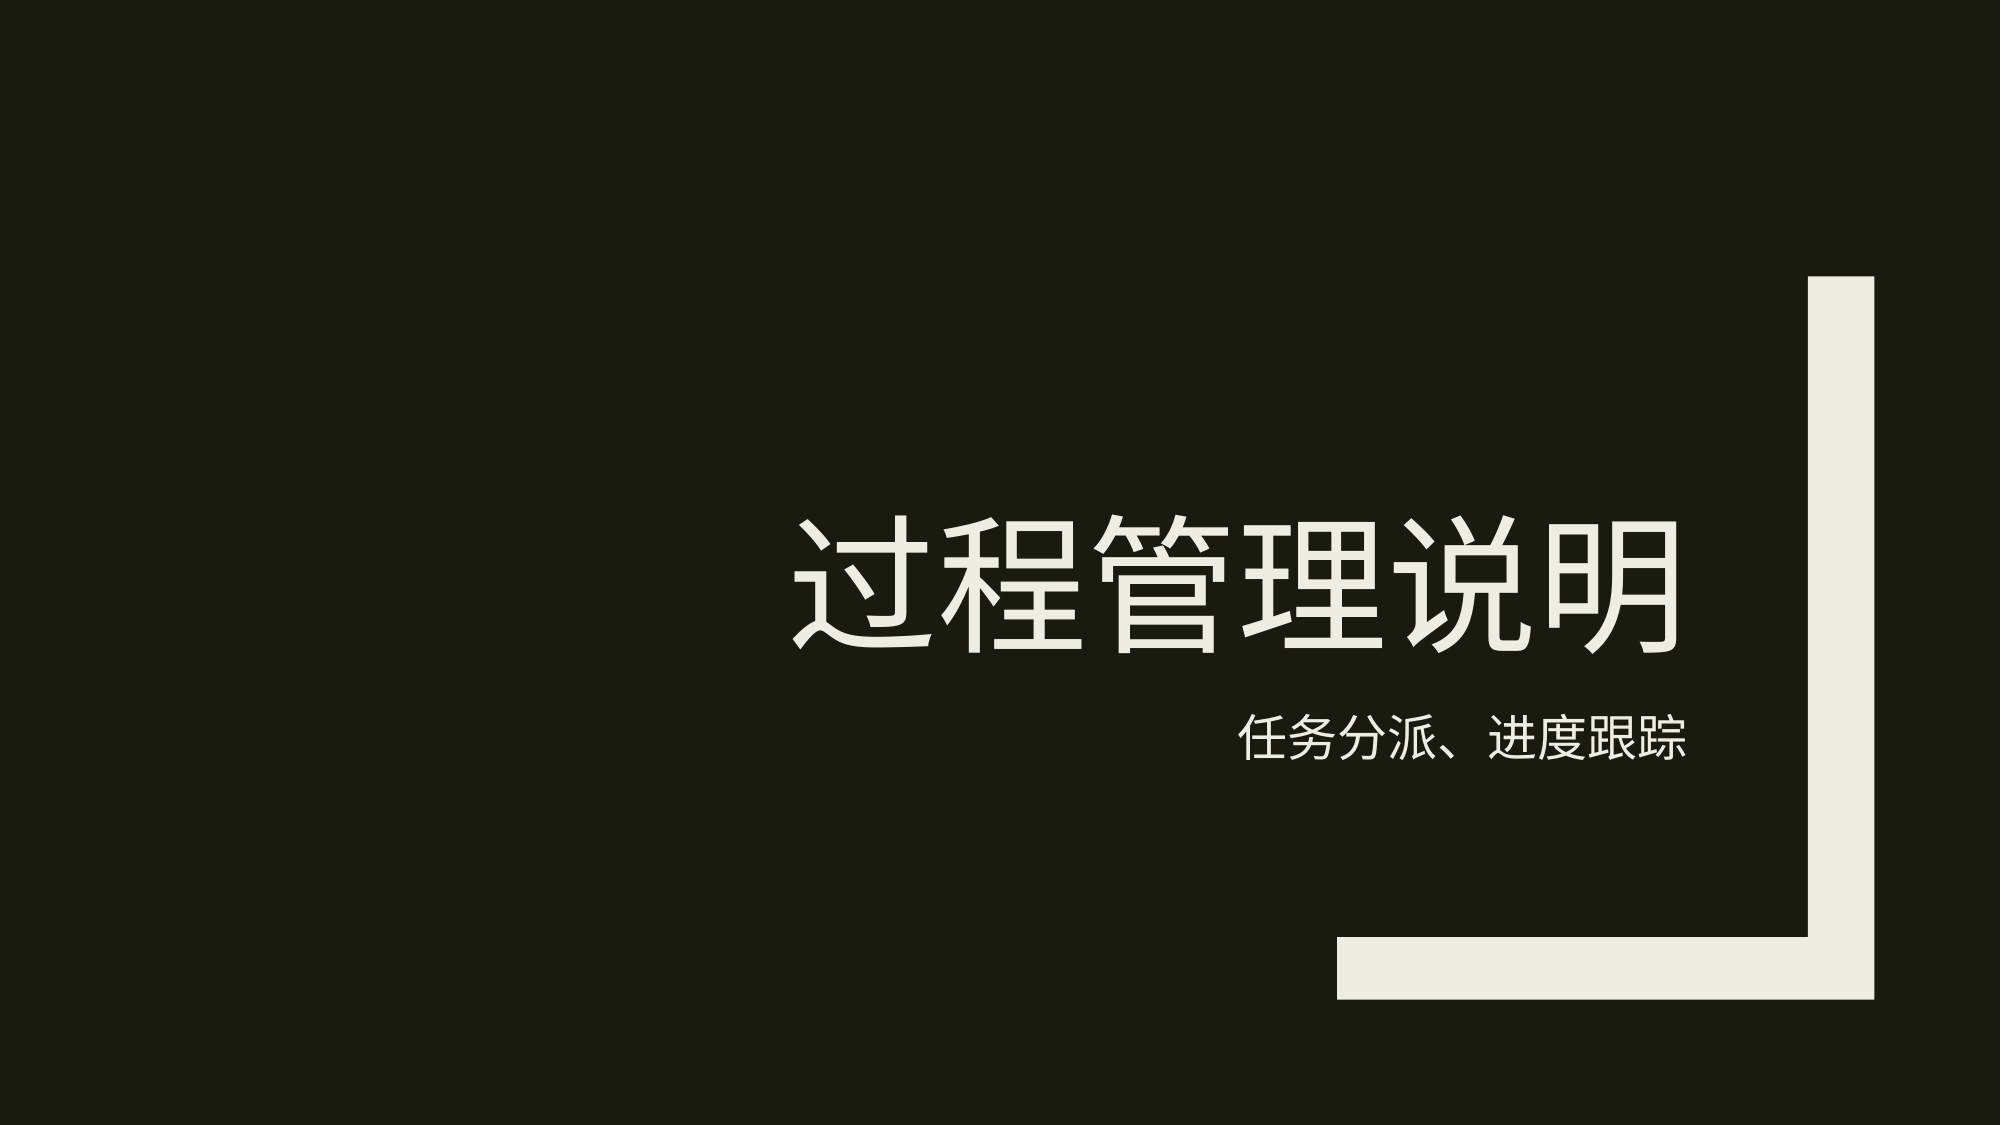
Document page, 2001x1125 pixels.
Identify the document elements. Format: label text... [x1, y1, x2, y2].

list 任务分派、进度跟踪 [125, 691, 1703, 880]
title 过程管理说明 [125, 213, 1703, 682]
